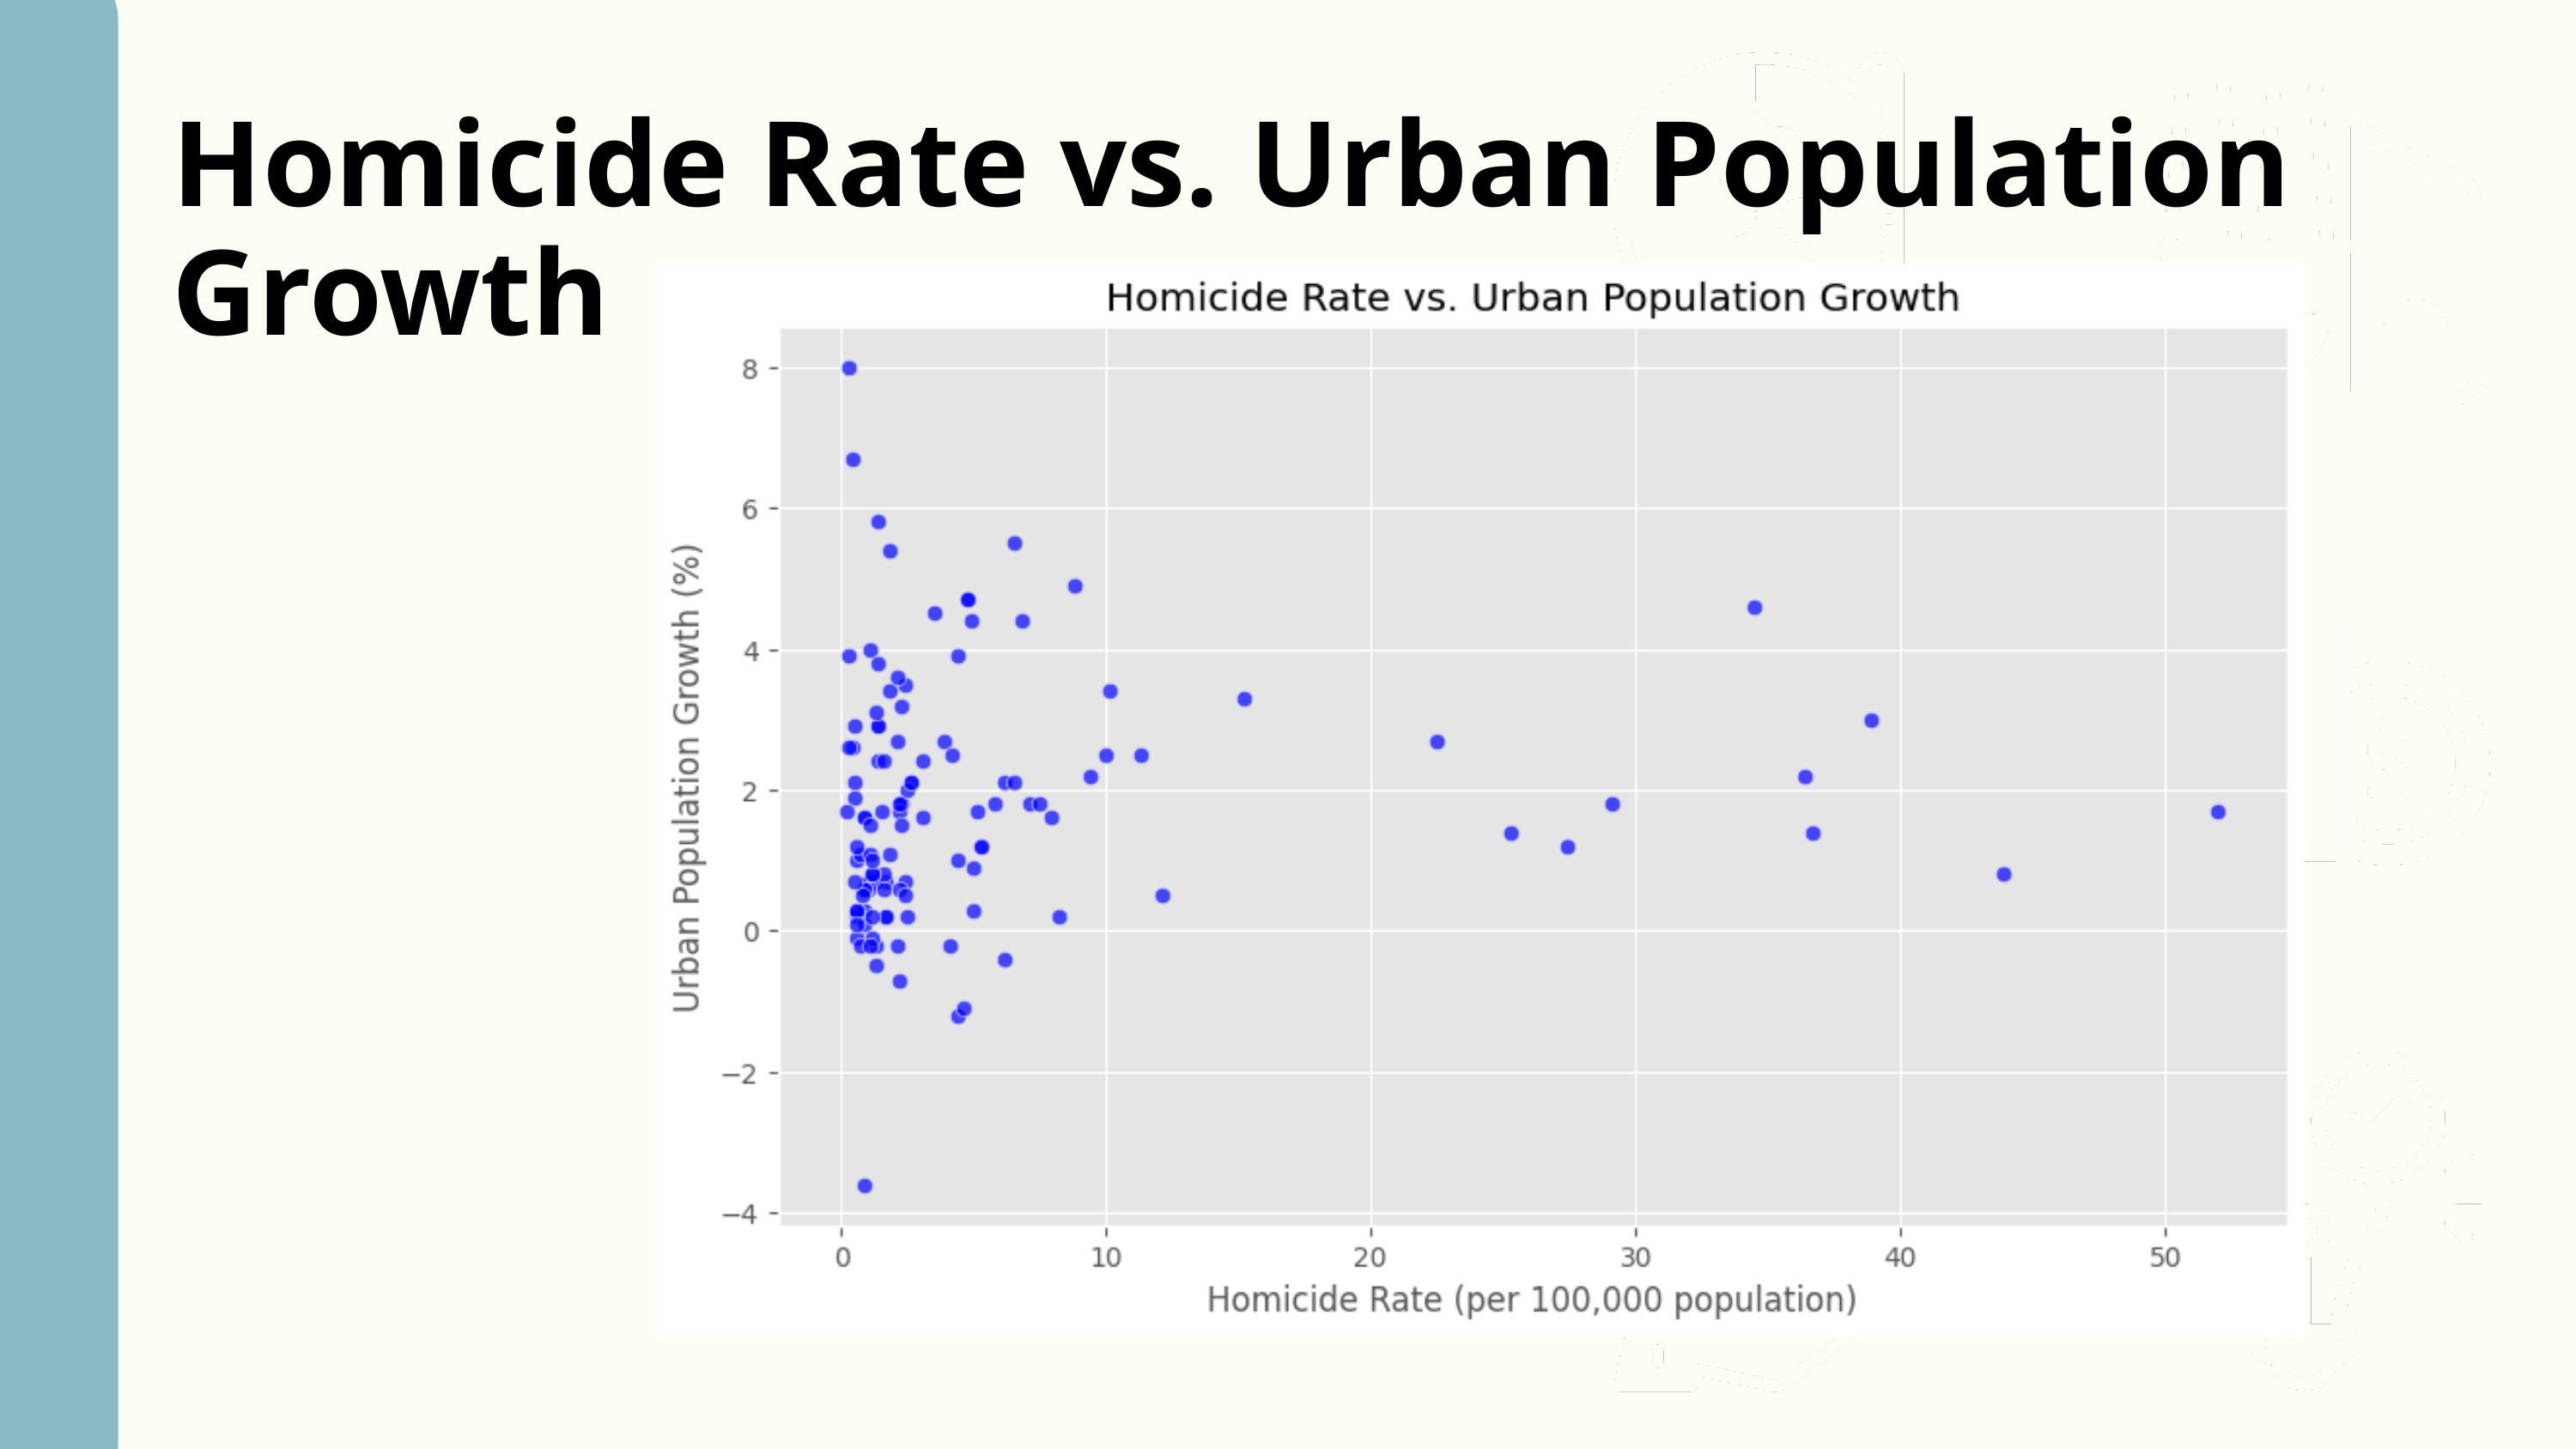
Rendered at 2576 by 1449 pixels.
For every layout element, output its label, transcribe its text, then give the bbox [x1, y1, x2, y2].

text_box Homicide Rate vs. Urban Population Growth [172, 100, 2570, 220]
text_box [2147, 69, 2482, 100]
text_box [2306, 599, 2490, 865]
text_box [2143, 1050, 2485, 1391]
text_box [2147, 220, 2482, 404]
text_box [1613, 1337, 1916, 1392]
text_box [0, 0, 118, 1449]
text_box [1613, 49, 1916, 100]
text_box [654, 263, 2306, 1337]
text_box [1613, 220, 1916, 263]
